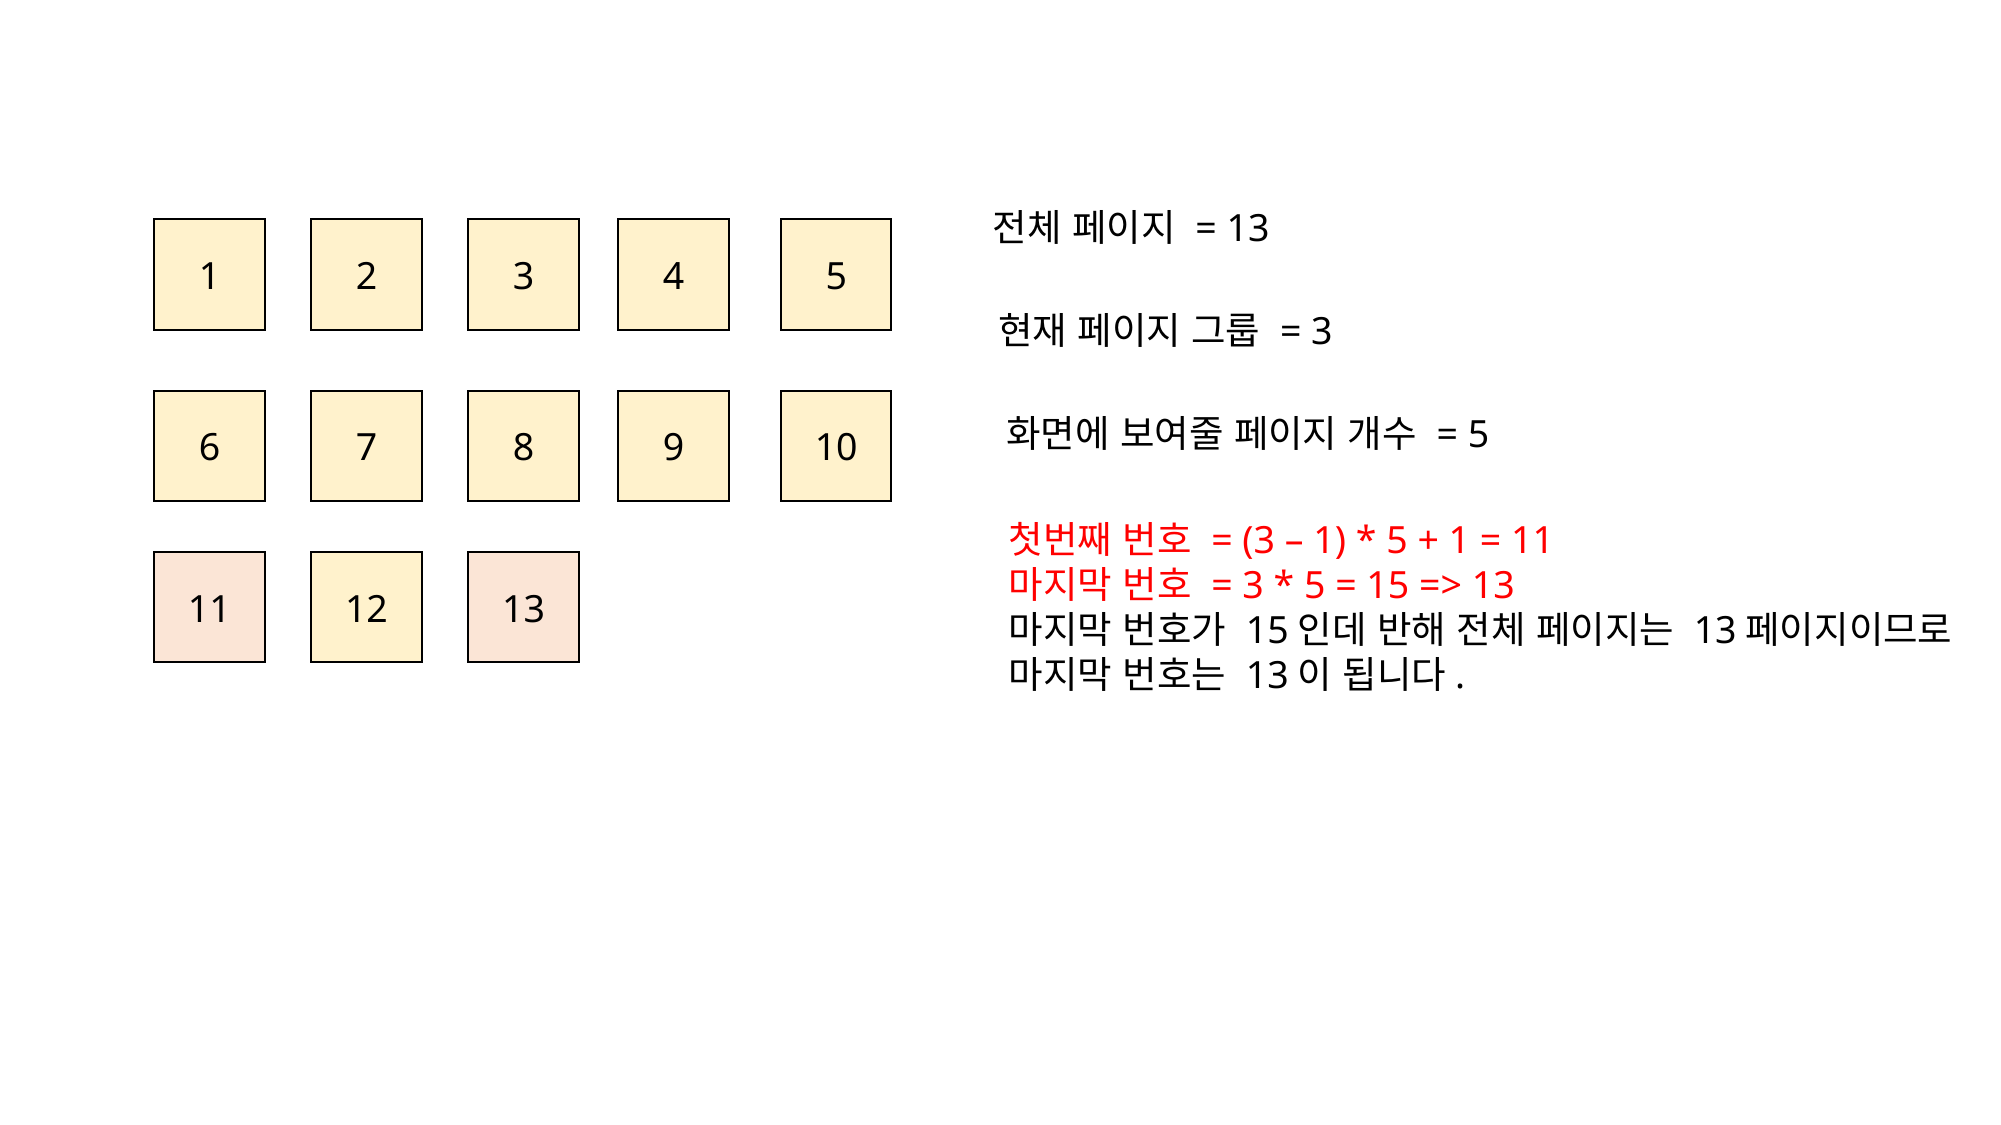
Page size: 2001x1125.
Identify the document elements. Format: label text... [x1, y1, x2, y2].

text_box 현재 페이지 그룹 = 3 [983, 299, 1348, 360]
text_box 6 [153, 390, 266, 502]
text_box 4 [617, 218, 730, 331]
text_box 7 [310, 390, 423, 502]
text_box 3 [467, 218, 580, 331]
text_box 전체 페이지 = 13 [978, 196, 1285, 257]
text_box 10 [780, 390, 892, 502]
text_box 11 [153, 551, 266, 663]
text_box 1 [153, 218, 266, 331]
text_box 화면에 보여줄 페이지 개수 = 5 [991, 402, 1505, 462]
text_box 13 [467, 551, 580, 663]
text_box 5 [780, 218, 892, 331]
text_box 12 [310, 551, 423, 663]
text_box 2 [310, 218, 423, 331]
text_box 8 [467, 390, 580, 502]
text_box 첫번째 번호 = (3 – 1) * 5 + 1 = 11 마지막 번호 = 3 * 5 = 15 => 13 마지막 번호가 15인데 반해 전체 페이지는 13페이지이므로 마지막 번호는 13이 됩니다. [994, 508, 1968, 704]
text_box 9 [617, 390, 730, 502]
